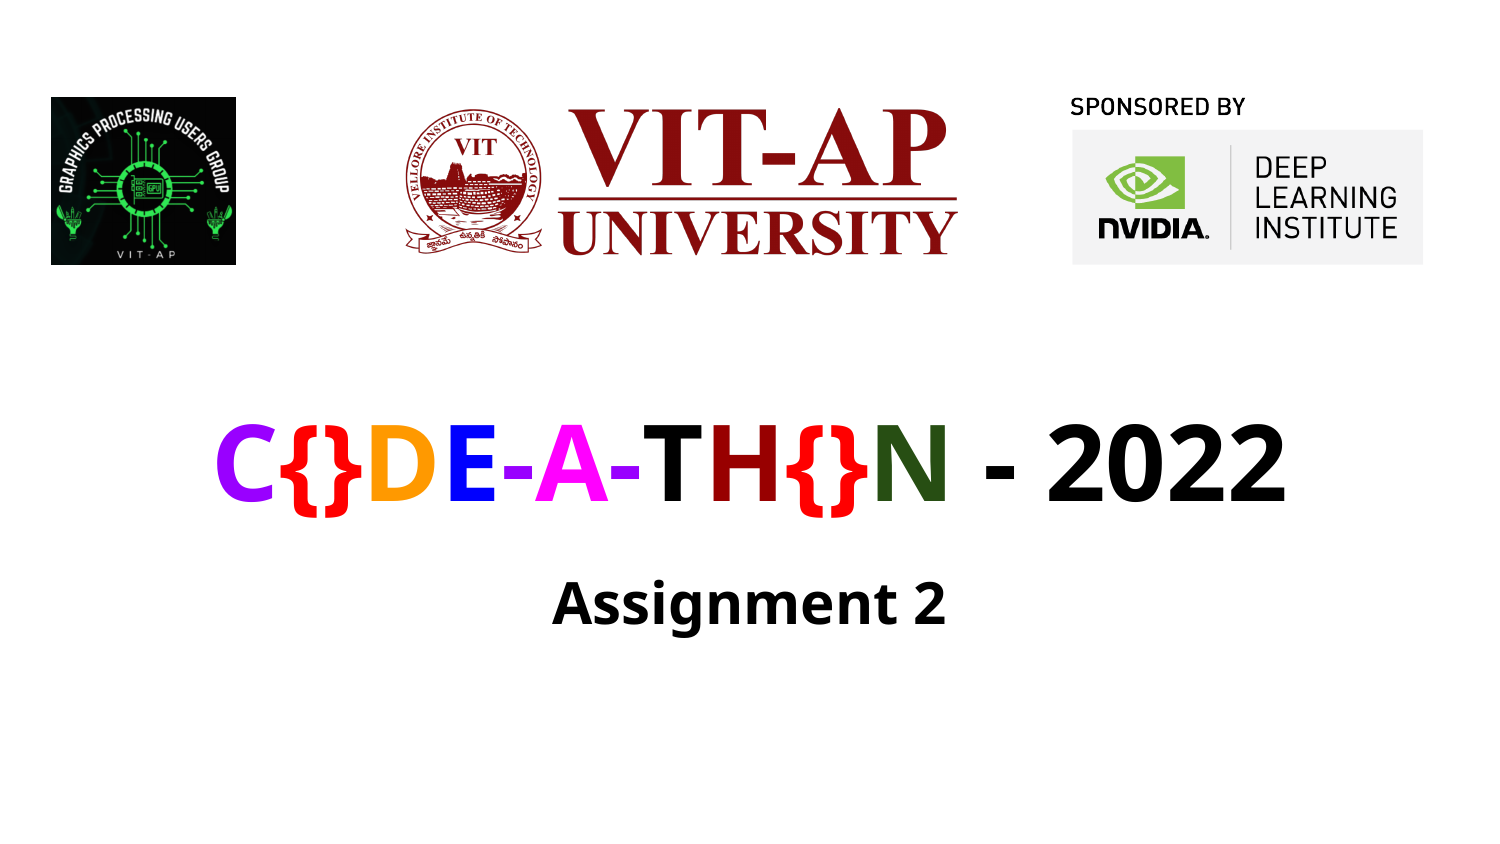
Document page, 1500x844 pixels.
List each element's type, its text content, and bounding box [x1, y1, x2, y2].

picture [393, 92, 966, 270]
text_box C{}DE-A-TH{}N - 2022 [51, 370, 1449, 547]
picture [50, 97, 236, 265]
picture [1046, 71, 1450, 291]
text_box Assignment 2 [51, 547, 1449, 678]
